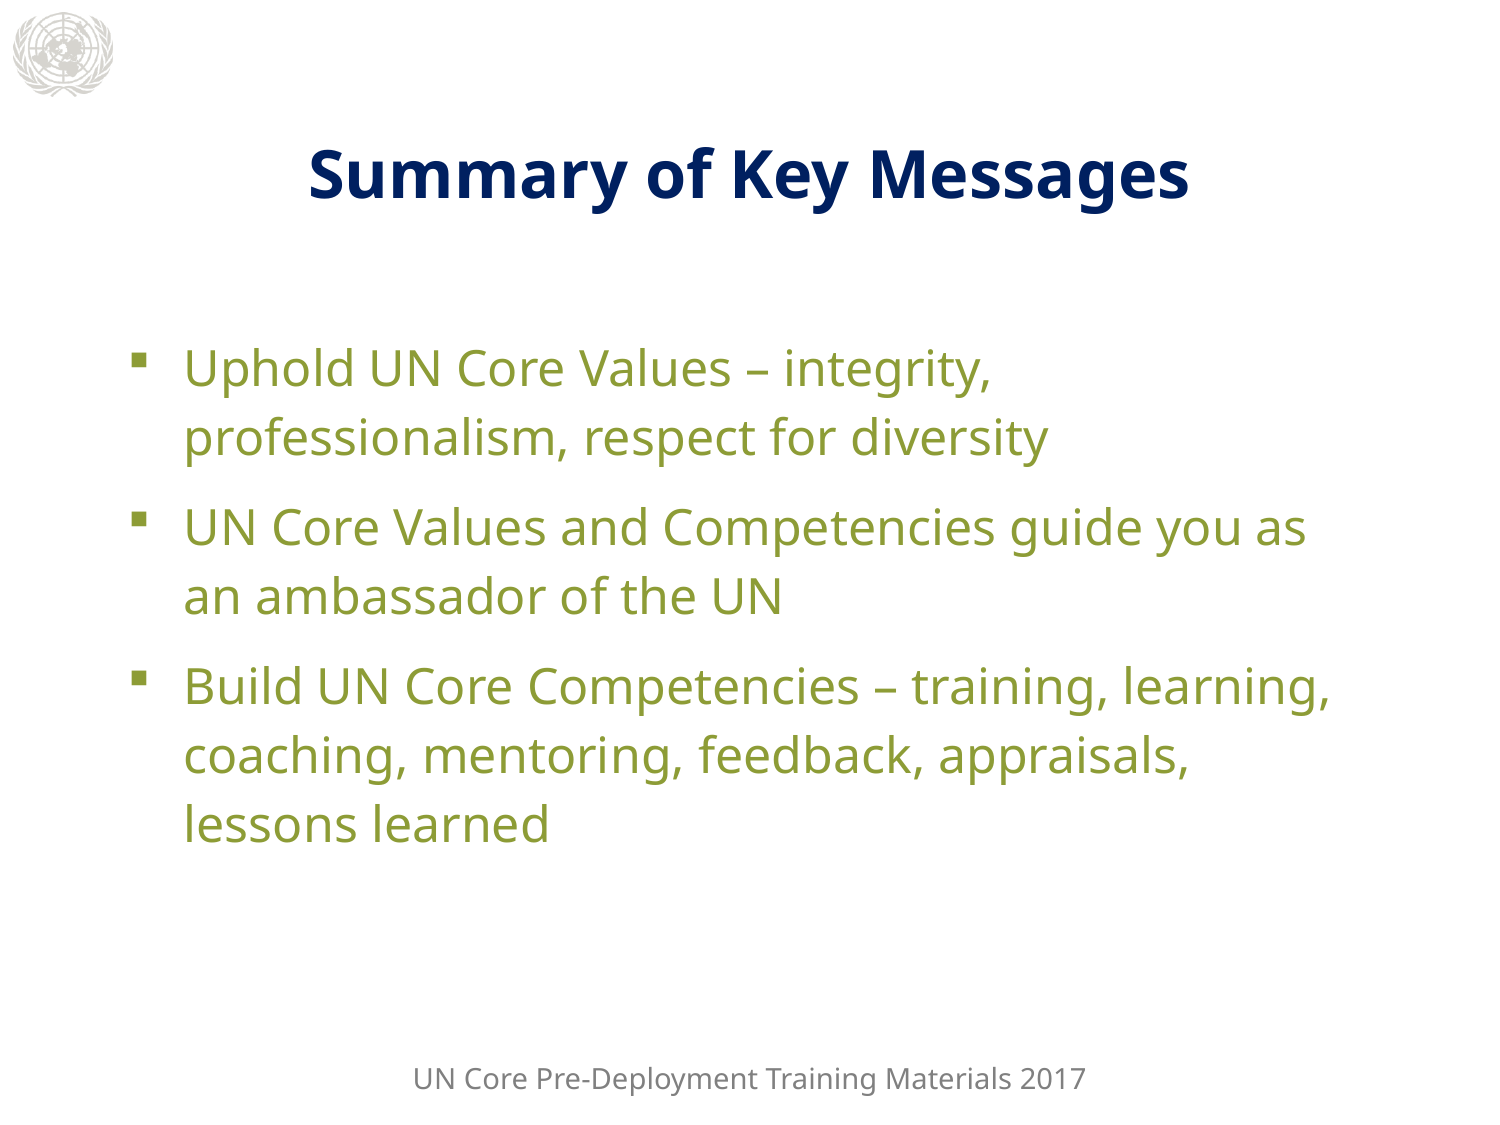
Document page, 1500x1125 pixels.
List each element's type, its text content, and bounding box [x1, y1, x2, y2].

text_box UN Core Pre-Deployment Training Materials 2017 [350, 1052, 1150, 1103]
text_box Summary of Key Messages Uphold UN Core Values – integrity, professionalism, respect for diversity UN Core Values and Competencies guide you as an ambassador of the UN Build UN Core Competencies – training, learning, coaching, mentoring, feedback, appraisals, lessons learned [112, 112, 1388, 1088]
picture [13, 12, 113, 97]
